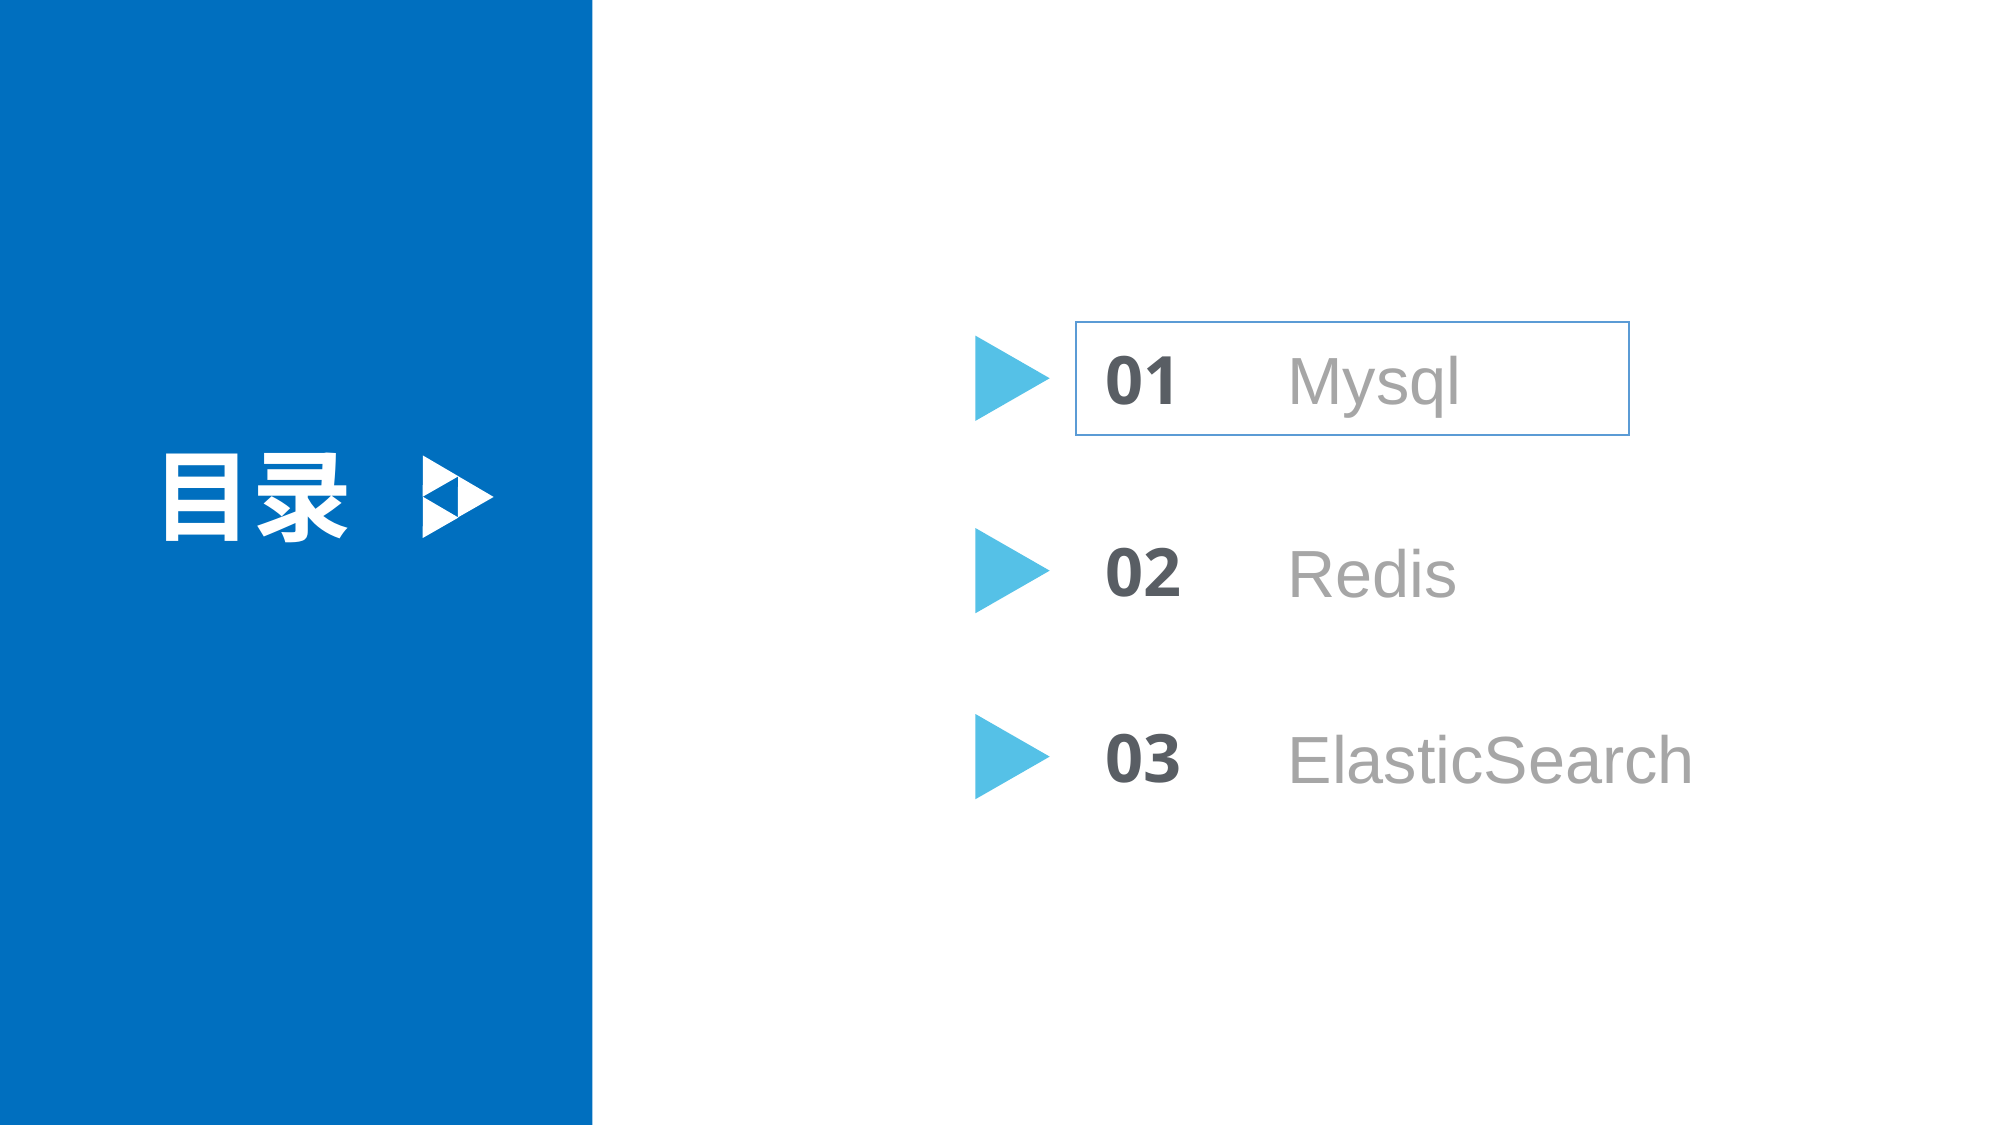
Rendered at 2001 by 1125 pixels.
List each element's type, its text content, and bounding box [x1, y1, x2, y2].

text_box 03 [1090, 708, 1408, 804]
text_box [975, 528, 1050, 614]
text_box ElasticSearch [1408, 716, 1780, 797]
text_box 02 [1090, 522, 1408, 618]
text_box [0, 0, 593, 1125]
text_box Redis [1408, 530, 1727, 611]
text_box 目录 [137, 426, 400, 561]
text_box [1075, 321, 1630, 436]
text_box [975, 714, 1050, 800]
text_box Mysql [1408, 338, 1630, 419]
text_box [411, 453, 488, 531]
text_box [975, 335, 1050, 421]
text_box 01 [1090, 330, 1408, 425]
